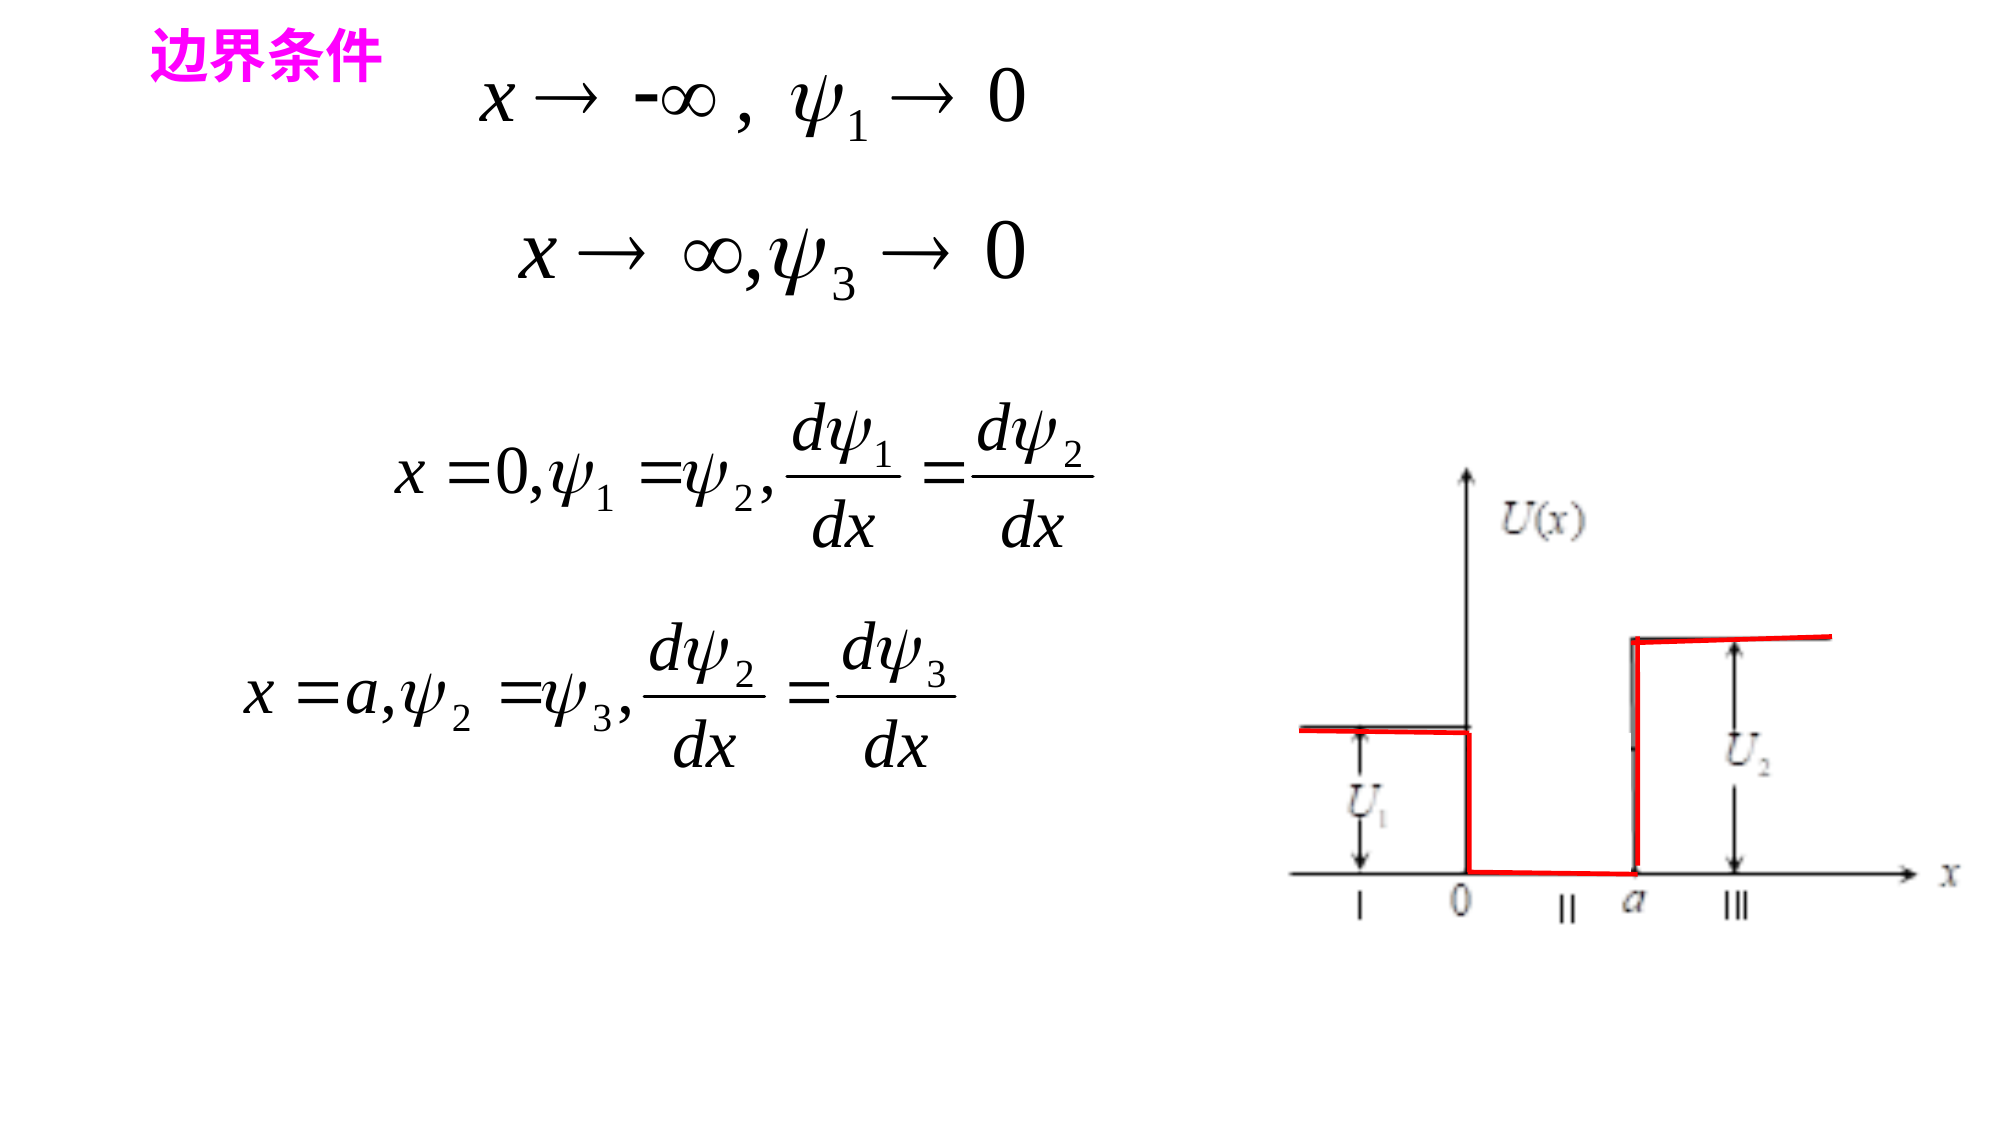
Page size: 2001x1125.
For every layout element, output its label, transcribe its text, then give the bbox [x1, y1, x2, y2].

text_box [381, 384, 1125, 563]
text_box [502, 191, 1044, 322]
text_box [230, 604, 992, 783]
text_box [464, 41, 1042, 155]
text_box 边界条件 [136, 12, 399, 97]
picture [1285, 462, 1976, 969]
